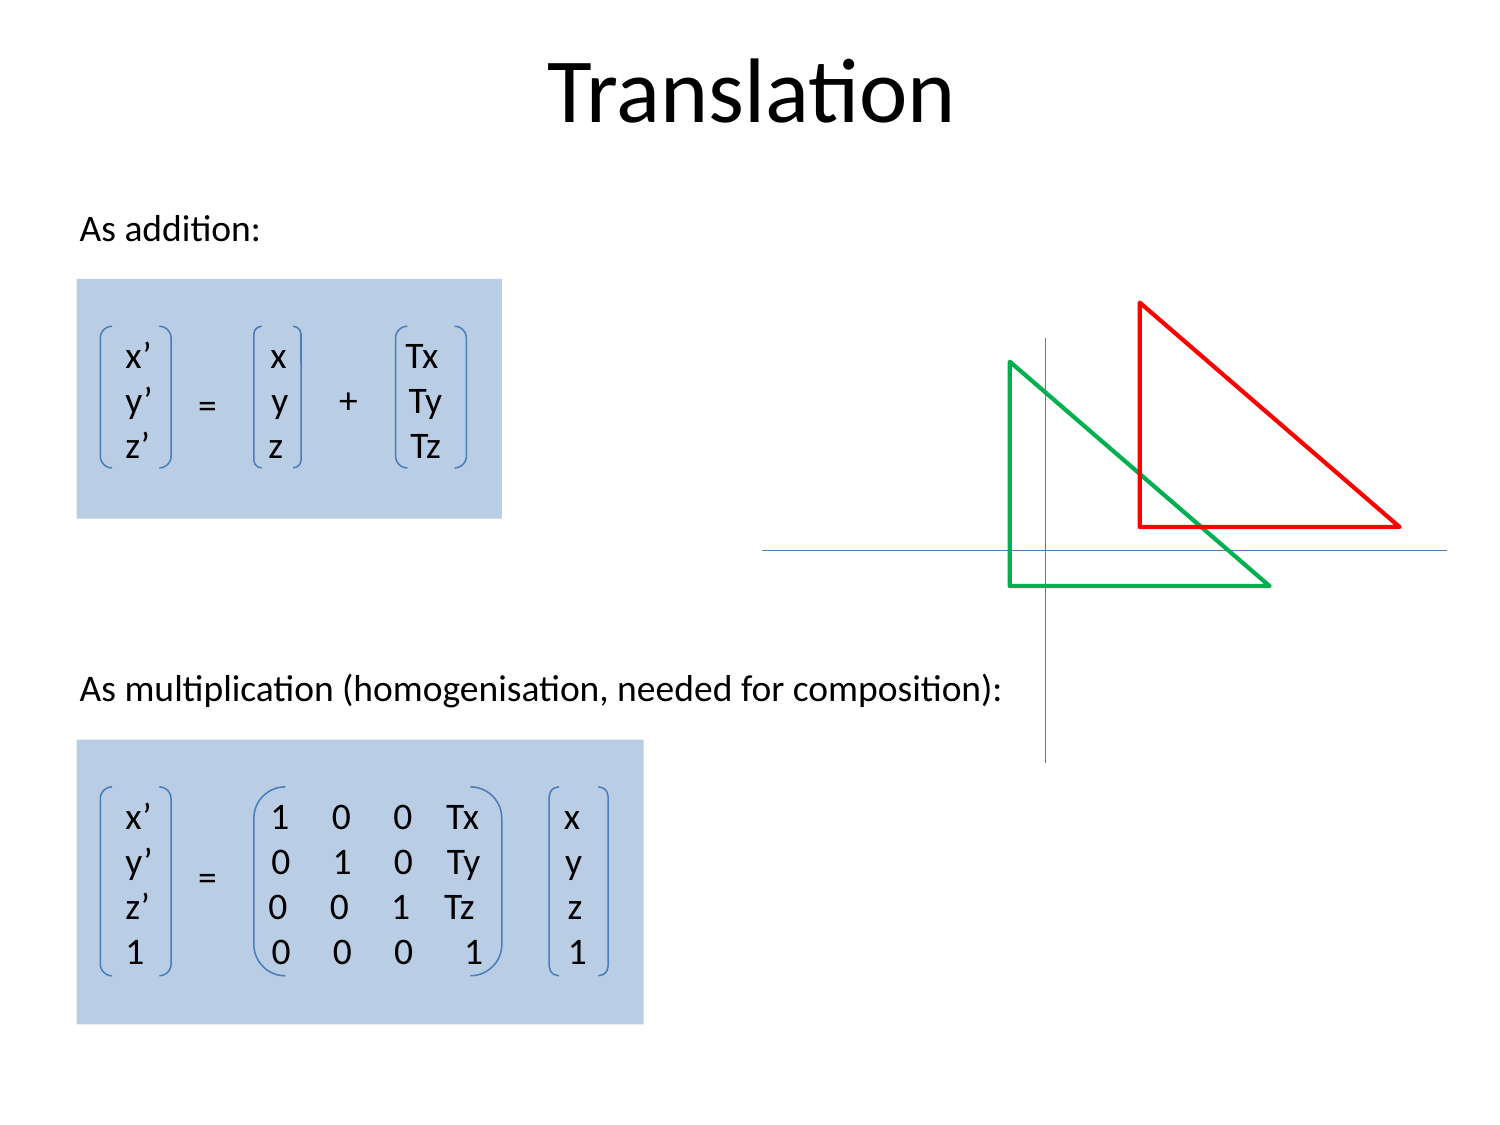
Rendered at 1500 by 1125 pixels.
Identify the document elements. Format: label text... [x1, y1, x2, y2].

text_box x’ 1 0 0 Tx x y’ 0 1 0 Ty y z’ 0 0 1 Tz z 1 0 0 0 1 1 [76, 739, 644, 1025]
text_box [1049, 558, 1272, 589]
text_box [253, 325, 302, 469]
text_box [253, 786, 503, 977]
title Translation [76, 0, 1427, 173]
text_box [1137, 300, 1402, 530]
text_box [99, 325, 172, 469]
text_box x’ x Tx y’ y + Ty z’ z Tz [76, 278, 502, 519]
text_box [394, 325, 468, 469]
text_box [1007, 359, 1040, 549]
text_box = [183, 373, 232, 434]
text_box [1007, 558, 1040, 589]
text_box As multiplication (homogenisation, needed for composition): [64, 656, 1034, 717]
text_box As addition: [64, 196, 302, 256]
text_box [548, 786, 609, 977]
text_box = [183, 845, 232, 906]
text_box [1049, 392, 1230, 549]
text_box [99, 786, 172, 977]
